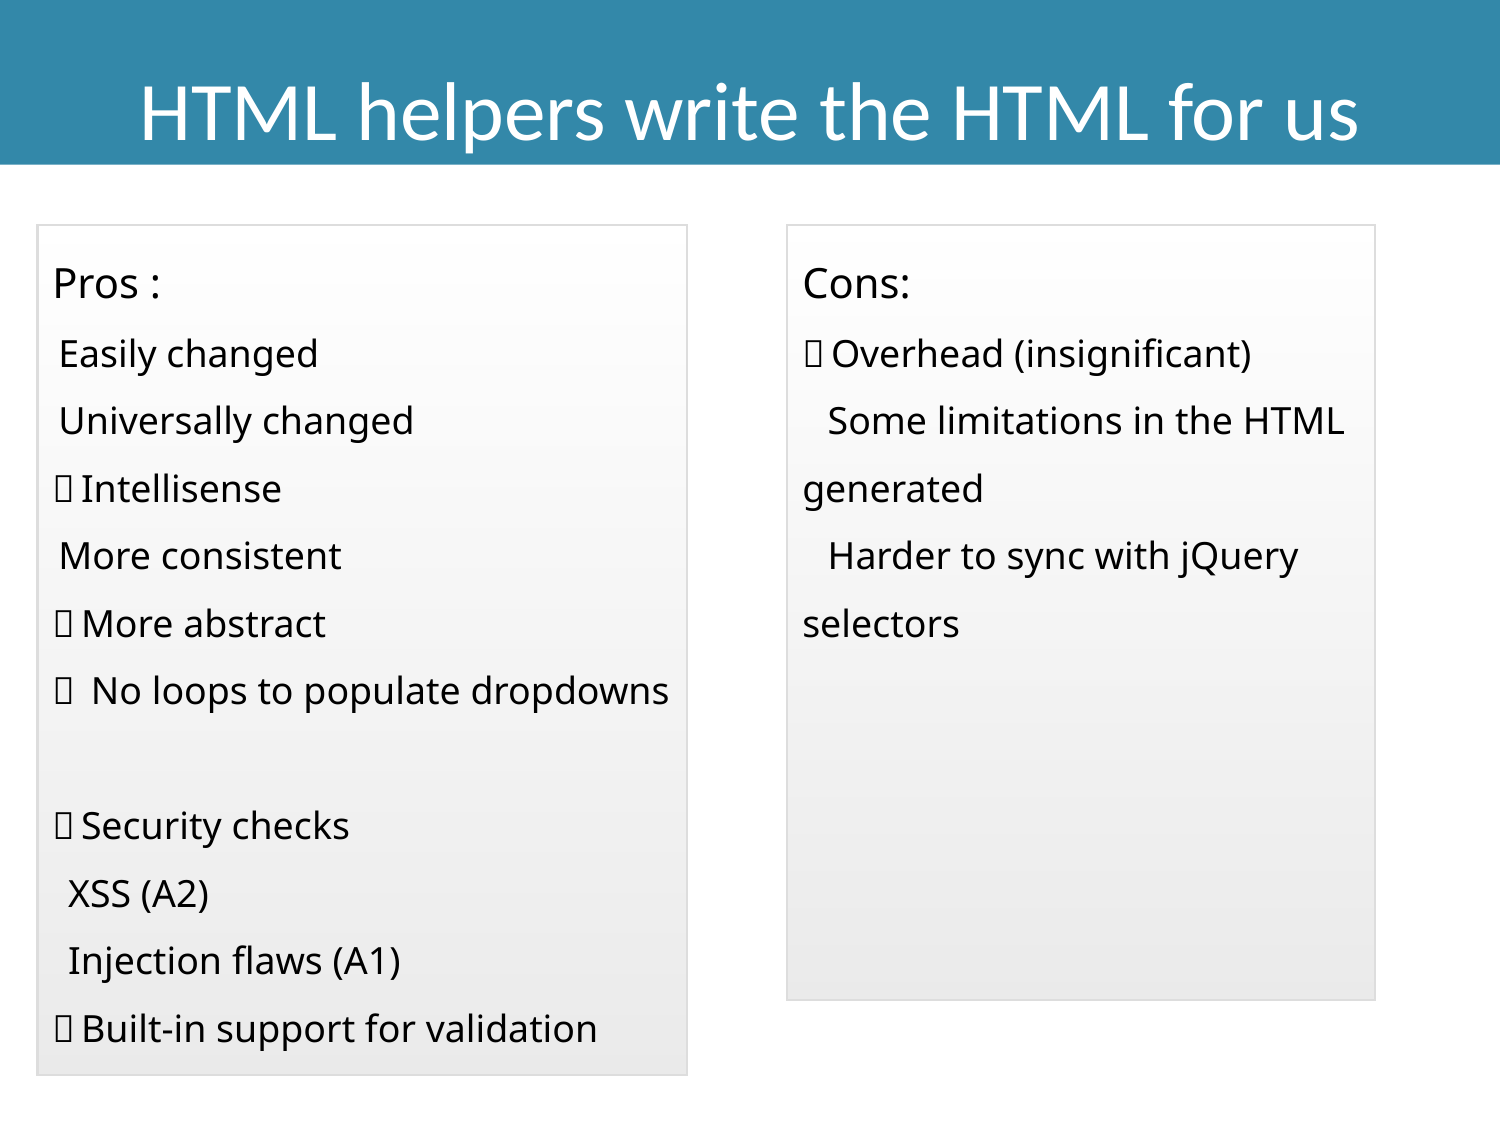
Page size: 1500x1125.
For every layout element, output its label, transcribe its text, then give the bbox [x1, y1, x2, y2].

text_box Pros :  Easily changed  Universally changed   Intellisense  More consistent   More abstract   No loops to populate dropdowns   Security checks  XSS (A2)  Injection flaws (A1)   Built-in support for validation [37, 224, 688, 1075]
text_box Cons:  Overhead (insignificant)  Some limitations in the HTML generated  Harder to sync with jQuery selectors [787, 224, 1375, 1000]
text_box HTML helpers write the HTML for us [0, 0, 1500, 165]
